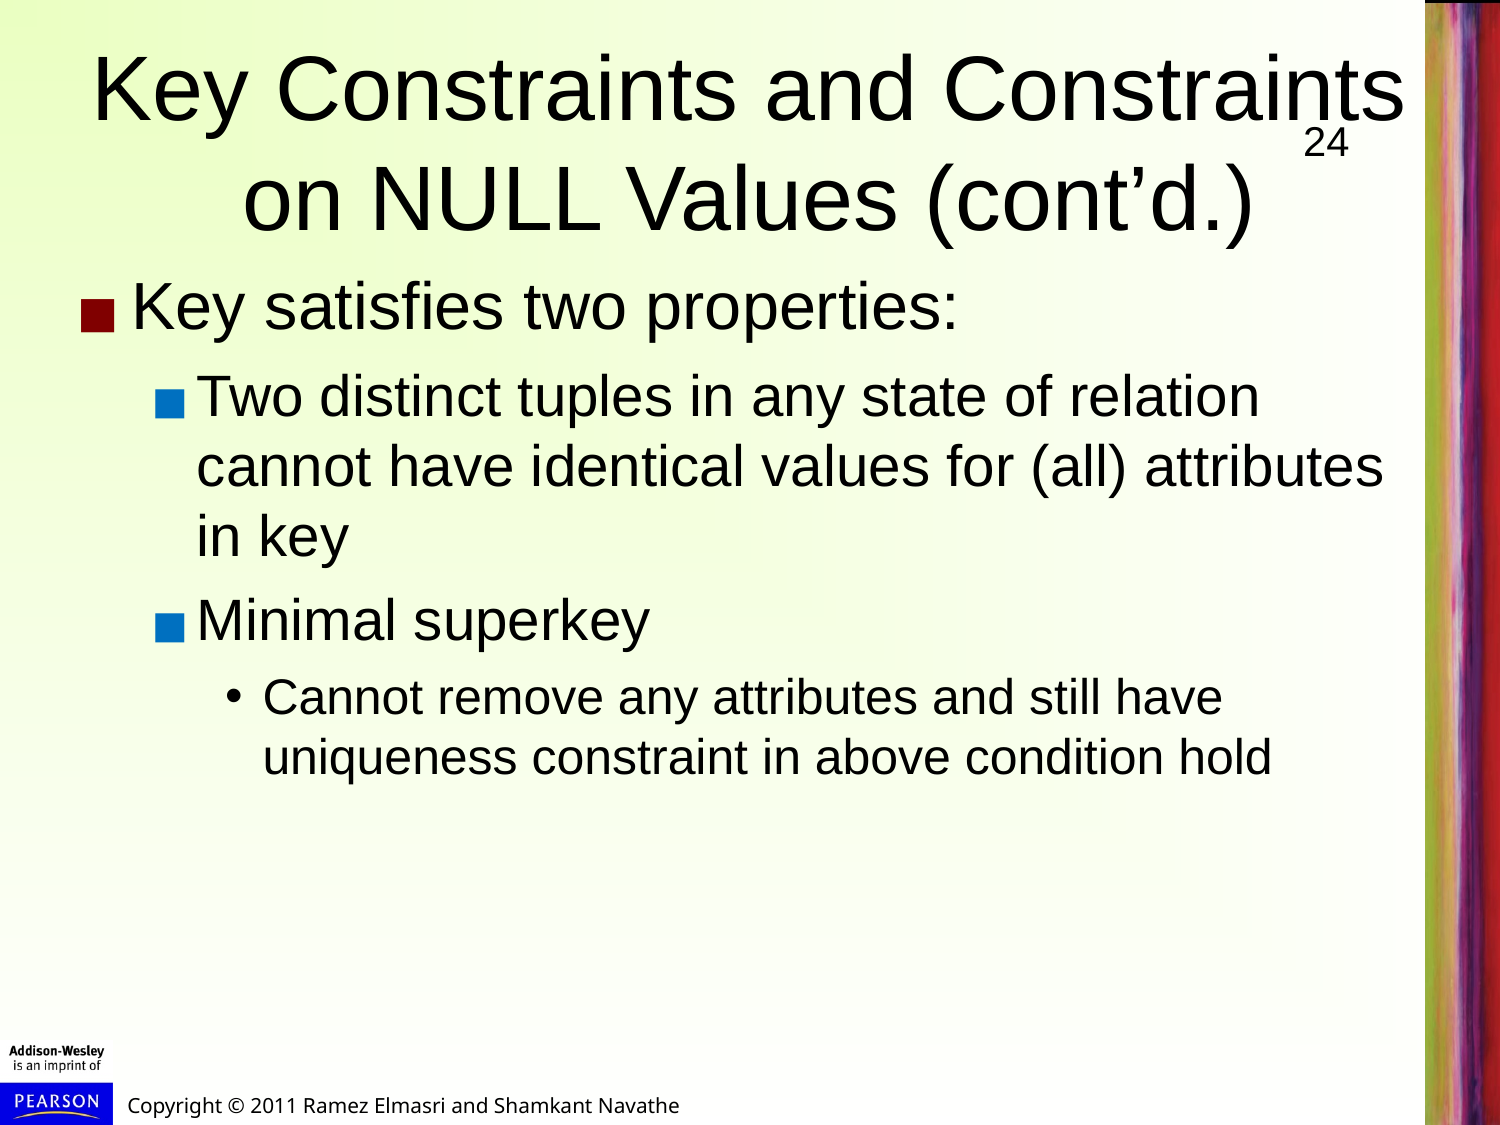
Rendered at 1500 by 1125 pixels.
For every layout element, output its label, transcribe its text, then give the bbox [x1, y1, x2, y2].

list Key satisfies two properties: Two distinct tuples in any state of relation cannot have identical values for (all) attributes in key Minimal superkey Cannot remove any attributes and still have uniqueness constraint in above condition hold [75, 263, 1425, 1006]
picture [0, 0, 1500, 1125]
title Key Constraints and Constraints on NULL Values (cont’d.) [75, 44, 1425, 233]
